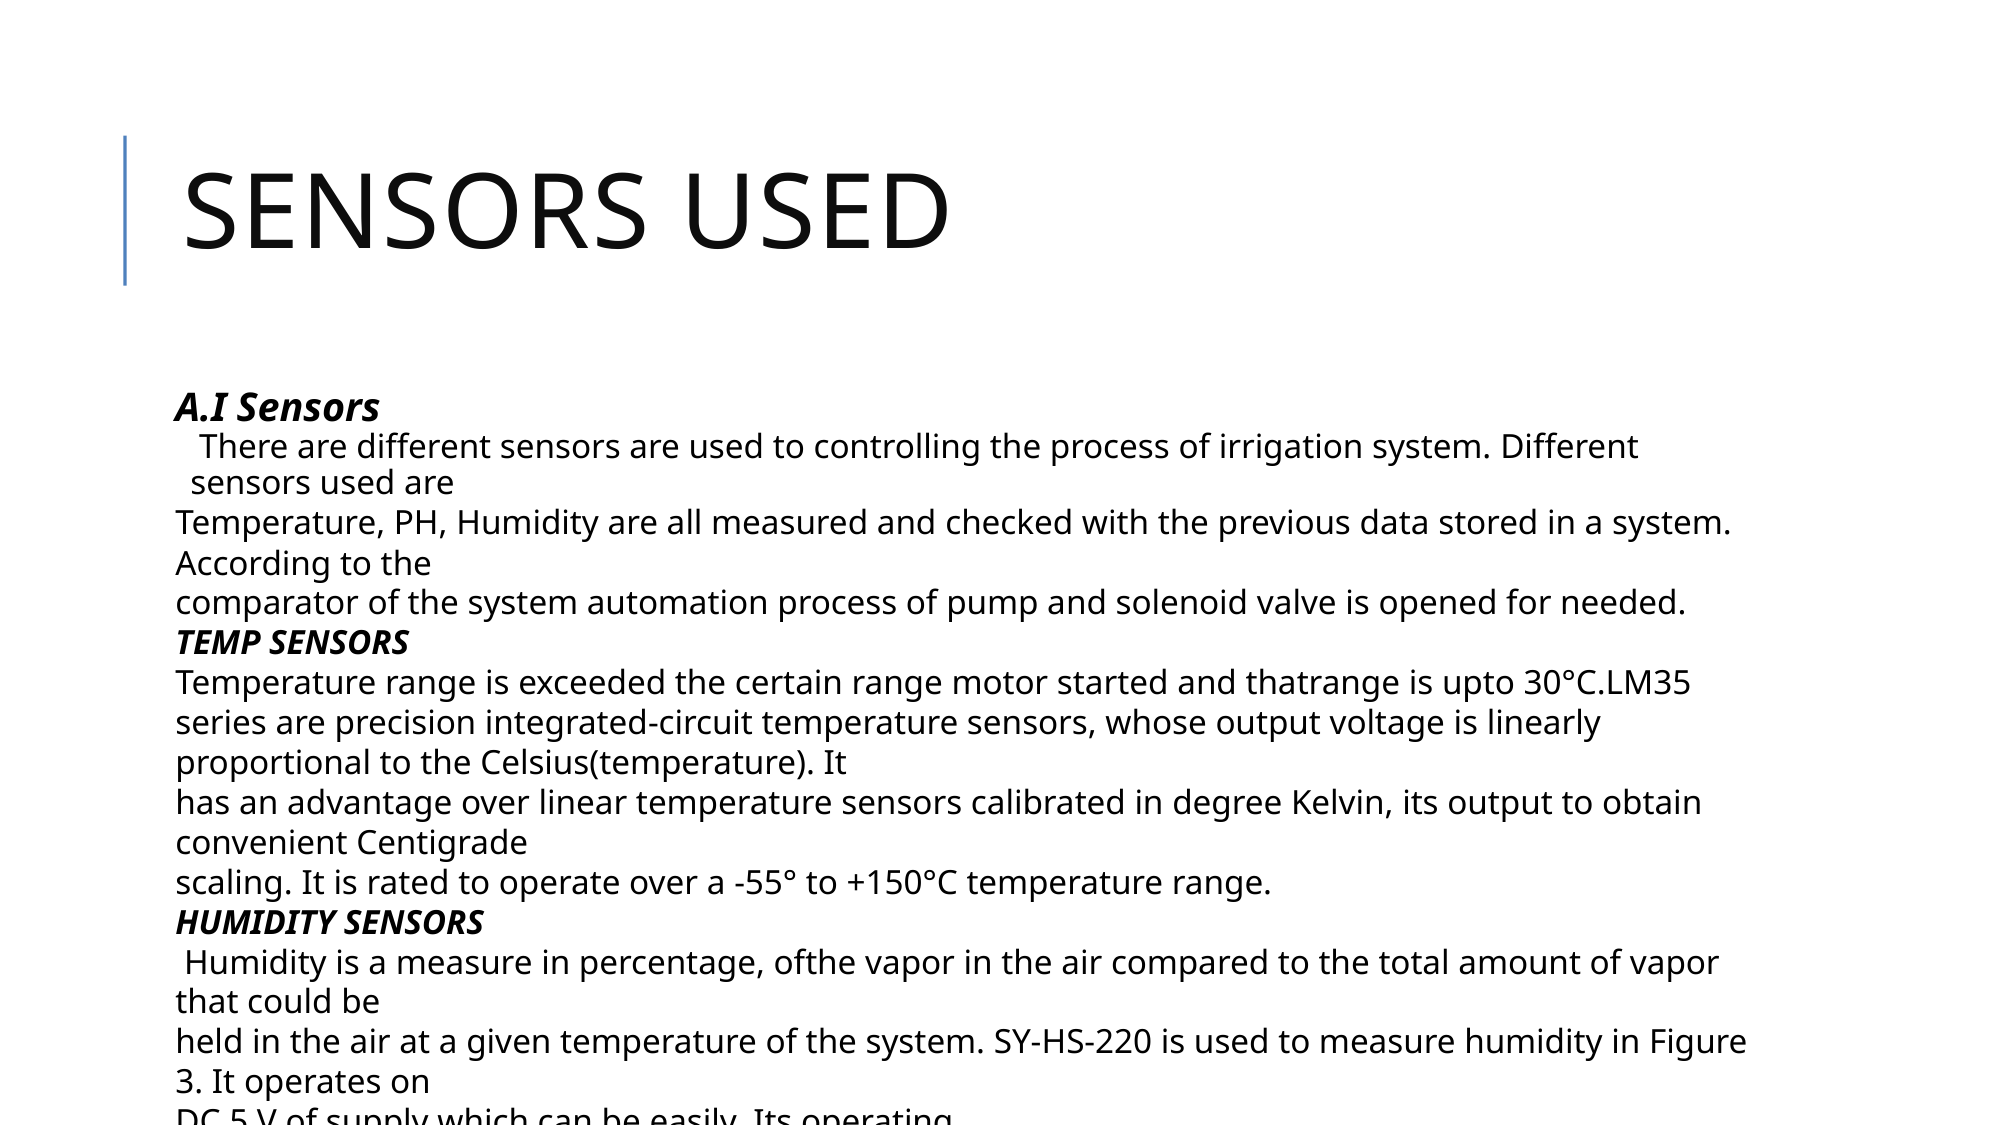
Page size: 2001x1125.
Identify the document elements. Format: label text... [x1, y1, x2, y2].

text_box A.I Sensors There are different sensors are used to controlling the process of irrigation system. Different sensors used are Temperature, PH, Humidity are all measured and checked with the previous data stored in a system. According to the comparator of the system automation process of pump and solenoid valve is opened for needed. TEMP SENSORS Temperature range is exceeded the certain range motor started and thatrange is upto 30°C.LM35 series are precision integrated-circuit temperature sensors, whose output voltage is linearly proportional to the Celsius(temperature). It has an advantage over linear temperature sensors calibrated in degree Kelvin, its output to obtain convenient Centigrade scaling. It is rated to operate over a -55° to +150°C temperature range. HUMIDITY SENSORS Humidity is a measure in percentage, ofthe vapor in the air compared to the total amount of vapor that could be held in the air at a given temperature of the system. SY-HS-220 is used to measure humidity in Figure 3. It operates on DC 5 V of supply which can be easily. Its operating [168, 375, 1763, 1035]
text_box Sensors used [168, 96, 1763, 342]
